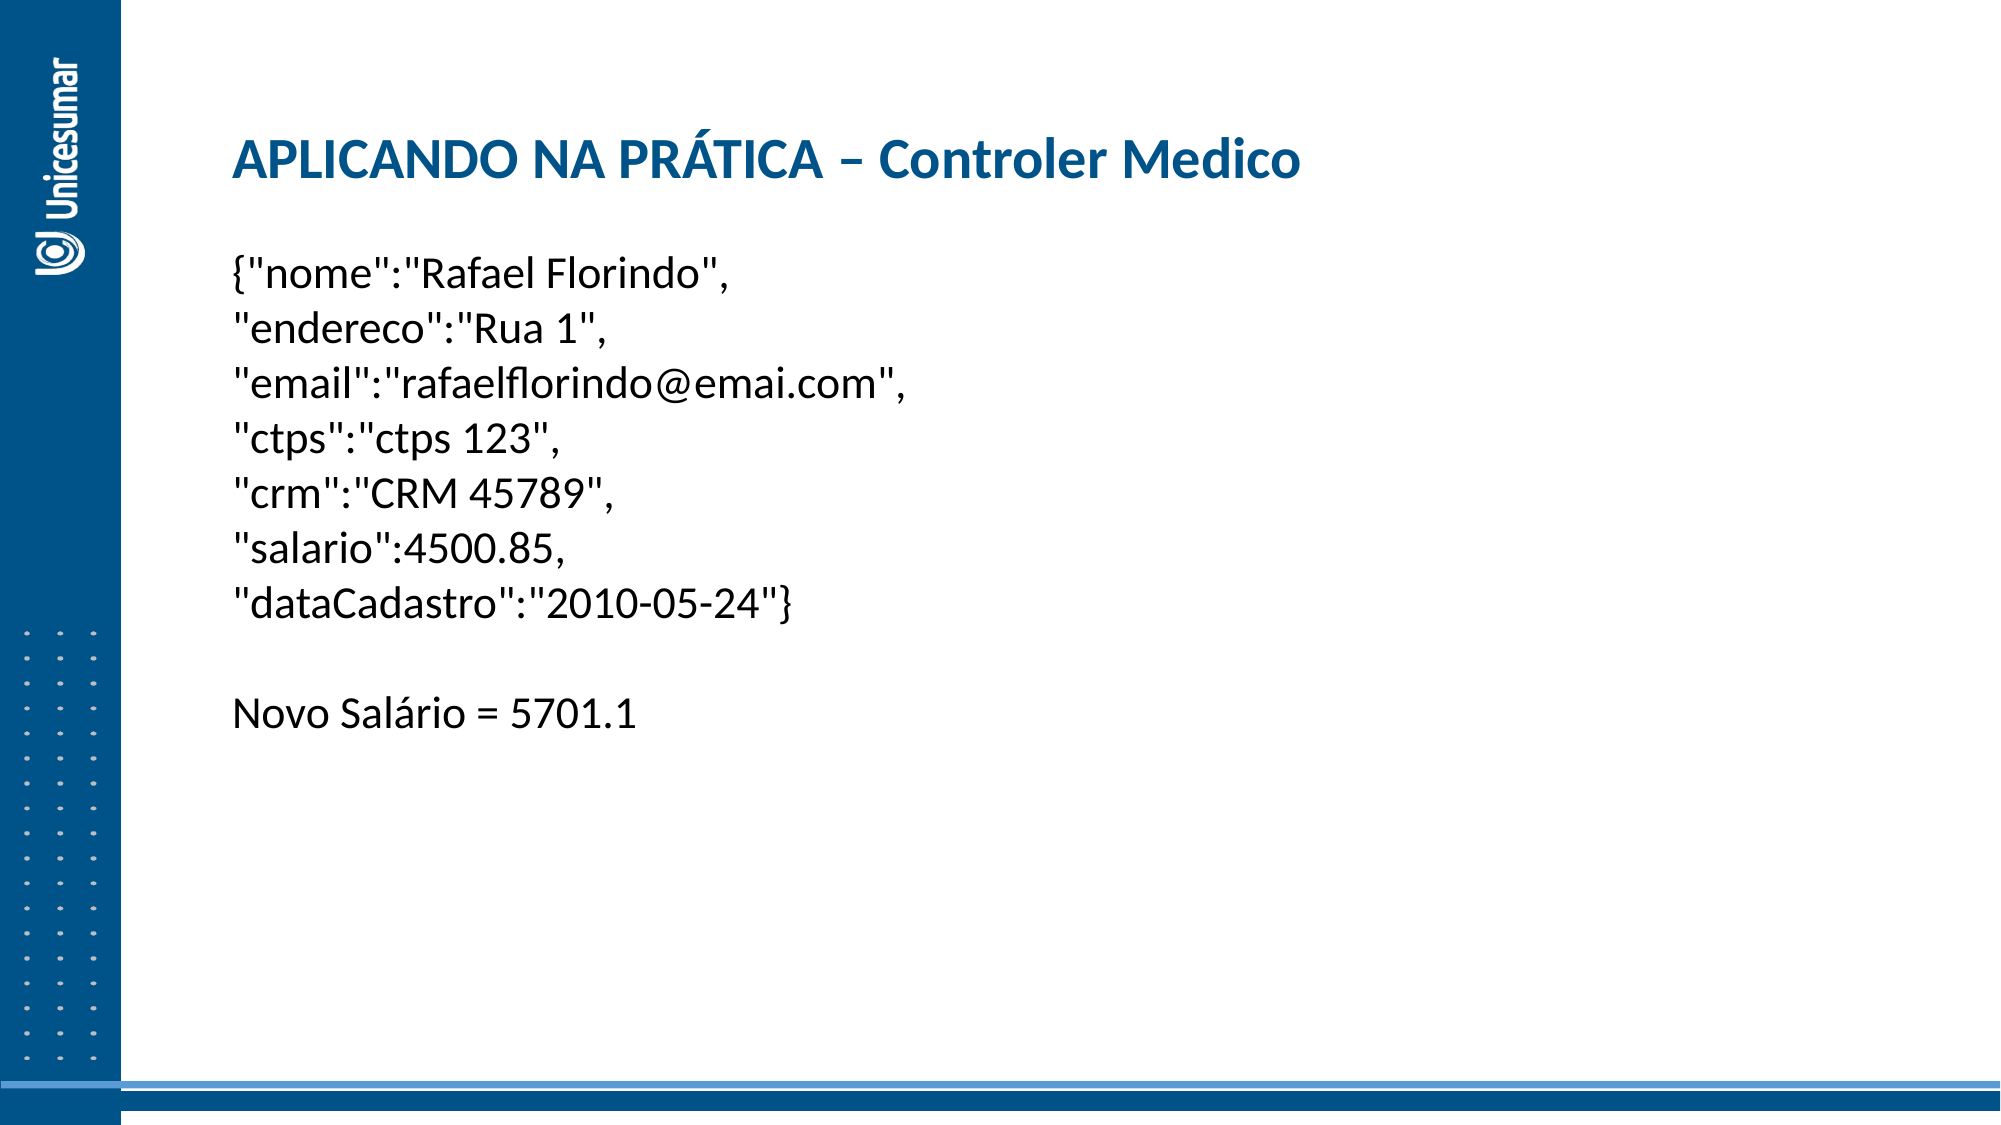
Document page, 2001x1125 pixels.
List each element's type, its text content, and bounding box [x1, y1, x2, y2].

picture [36, 58, 85, 275]
list APLICANDO NA PRÁTICA – Controler Medico [217, 81, 1945, 235]
picture [24, 631, 111, 1060]
list {"nome":"Rafael Florindo", "endereco":"Rua 1", "email":"rafaelflorindo@emai.com", "ctps":"ctps 123", "crm":"CRM 45789", "salario":4500.85, "dataCadastro":"2010-05-24"} Novo Salário = 5701.1 [217, 235, 2000, 930]
